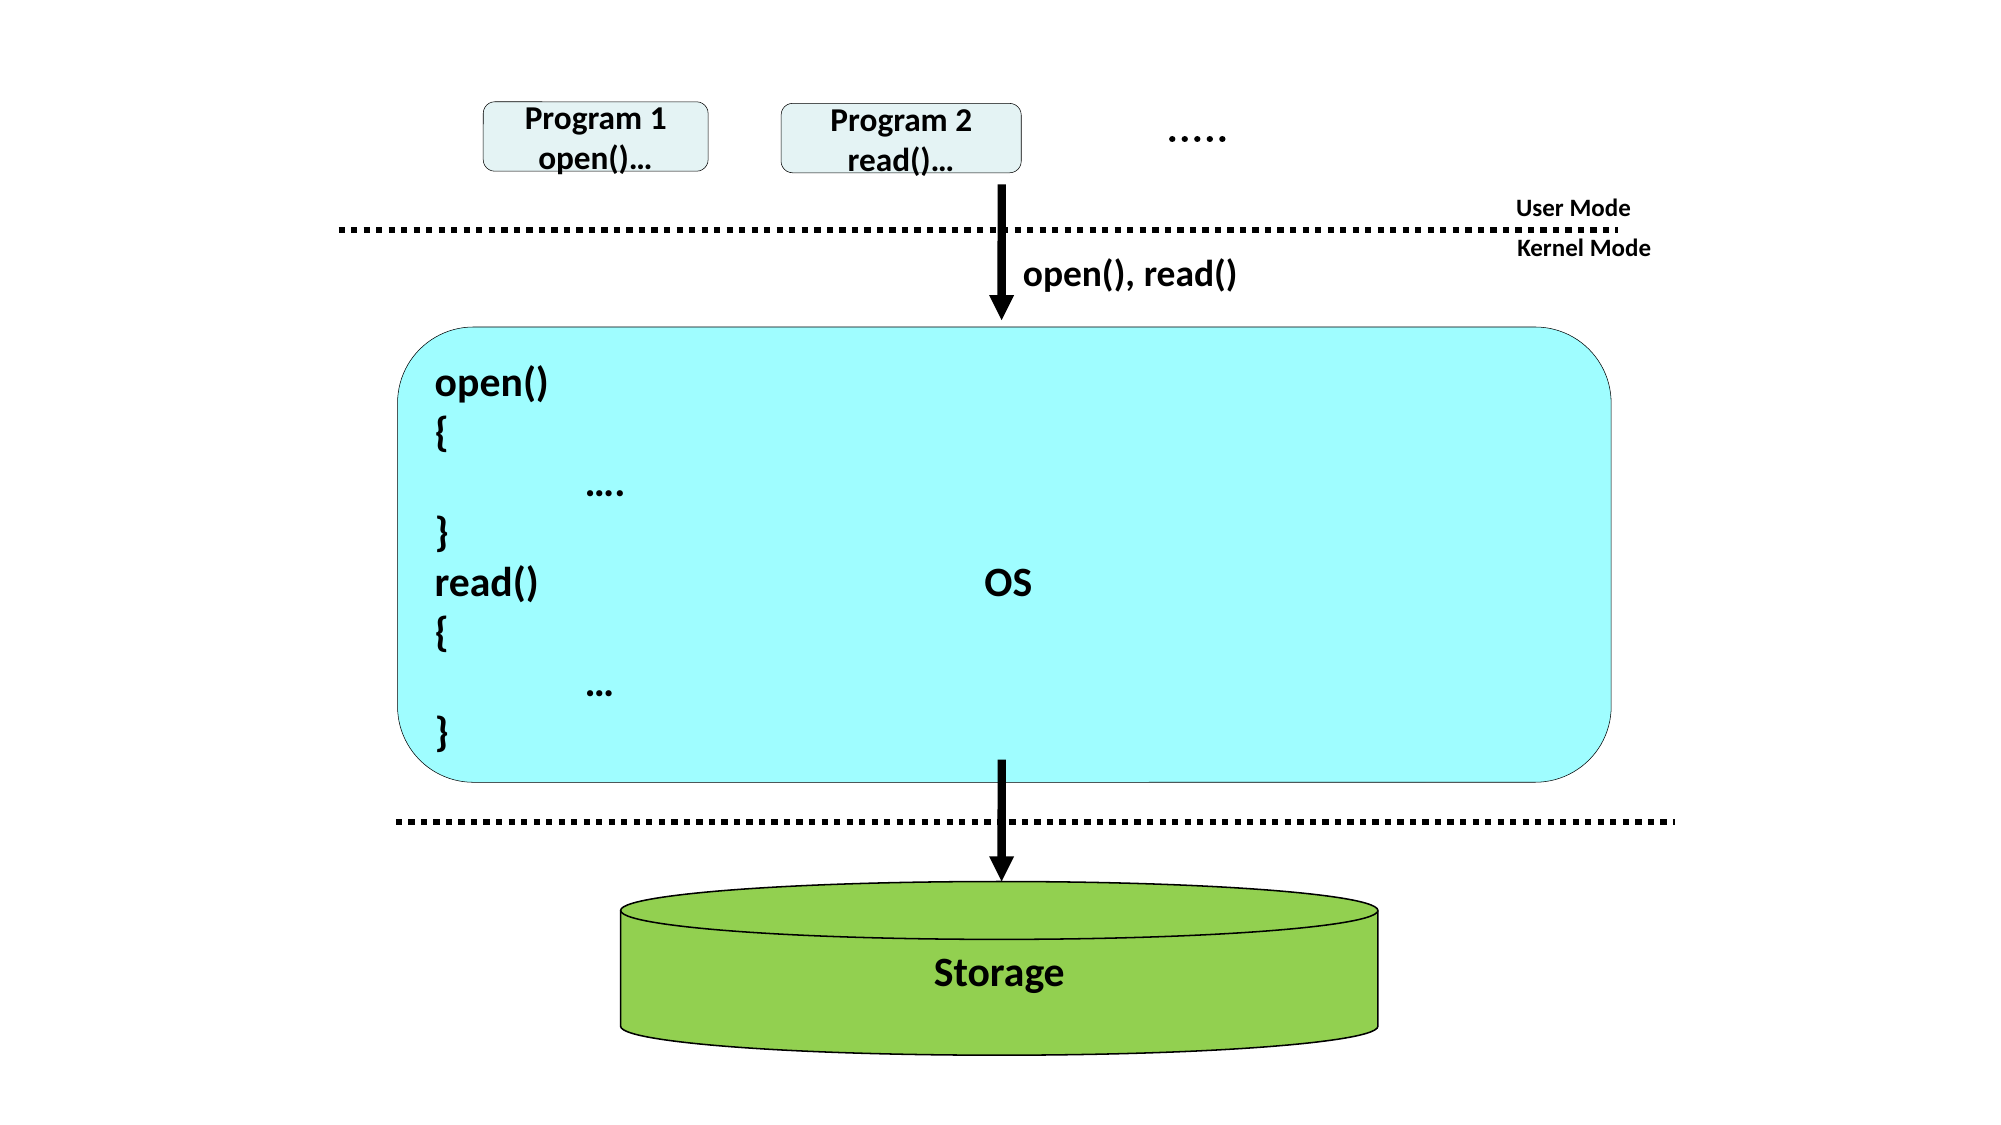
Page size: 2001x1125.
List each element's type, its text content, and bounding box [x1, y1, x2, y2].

text_box open() { …. } read() OS { … } [395, 324, 1614, 785]
text_box Program 2 read()… [778, 101, 1024, 175]
text_box Program 1 open()… [481, 99, 711, 174]
text_box open(), read() [1008, 241, 1253, 302]
text_box User Mode [1501, 184, 1646, 229]
text_box Kernel Mode [1502, 224, 1667, 270]
text_box Storage [620, 881, 1378, 1056]
